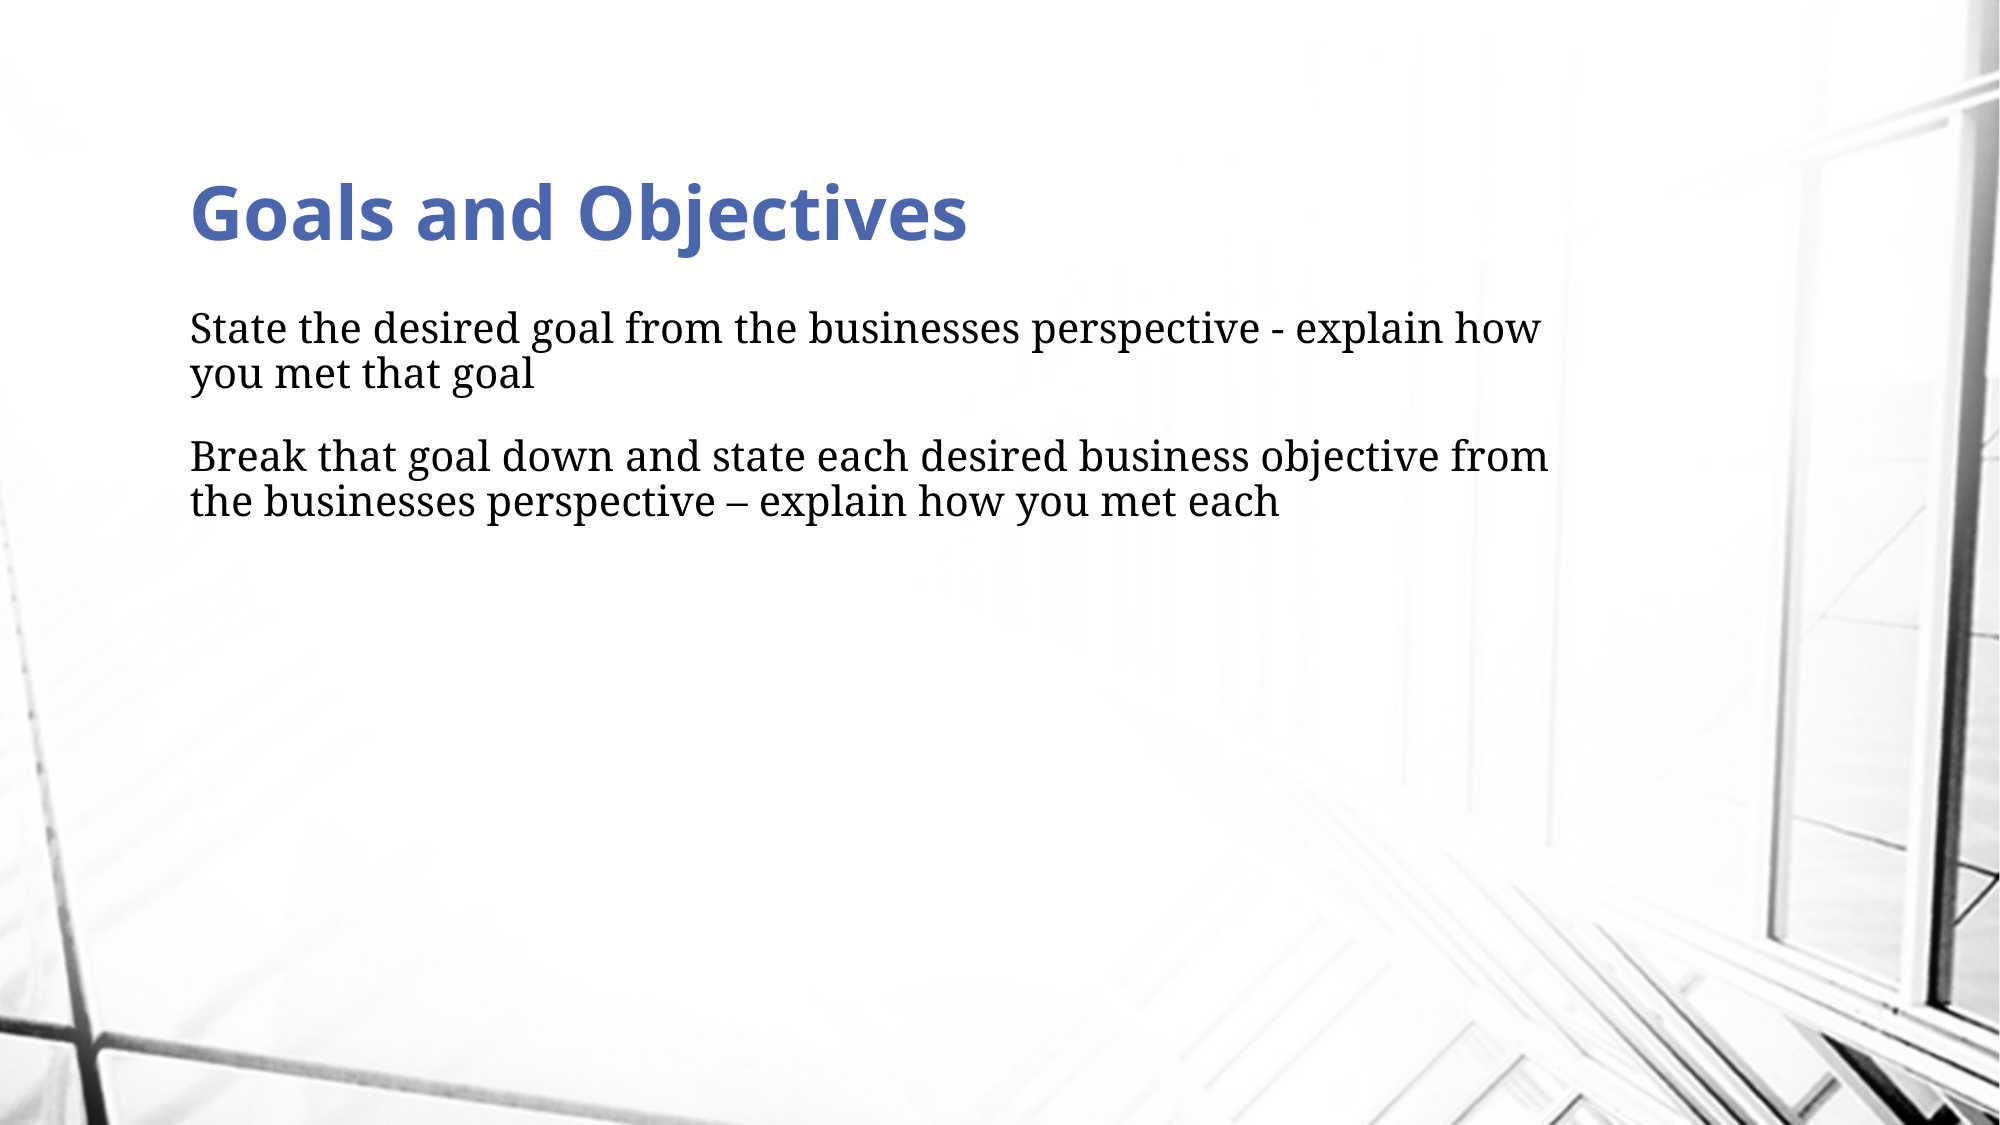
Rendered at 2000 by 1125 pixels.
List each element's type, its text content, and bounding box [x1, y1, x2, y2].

list State the desired goal from the businesses perspective - explain how you met that goal Break that goal down and state each desired business objective from the businesses perspective – explain how you met each [174, 299, 1600, 619]
title Goals and Objectives [174, 87, 1600, 263]
picture [0, 0, 2000, 1125]
